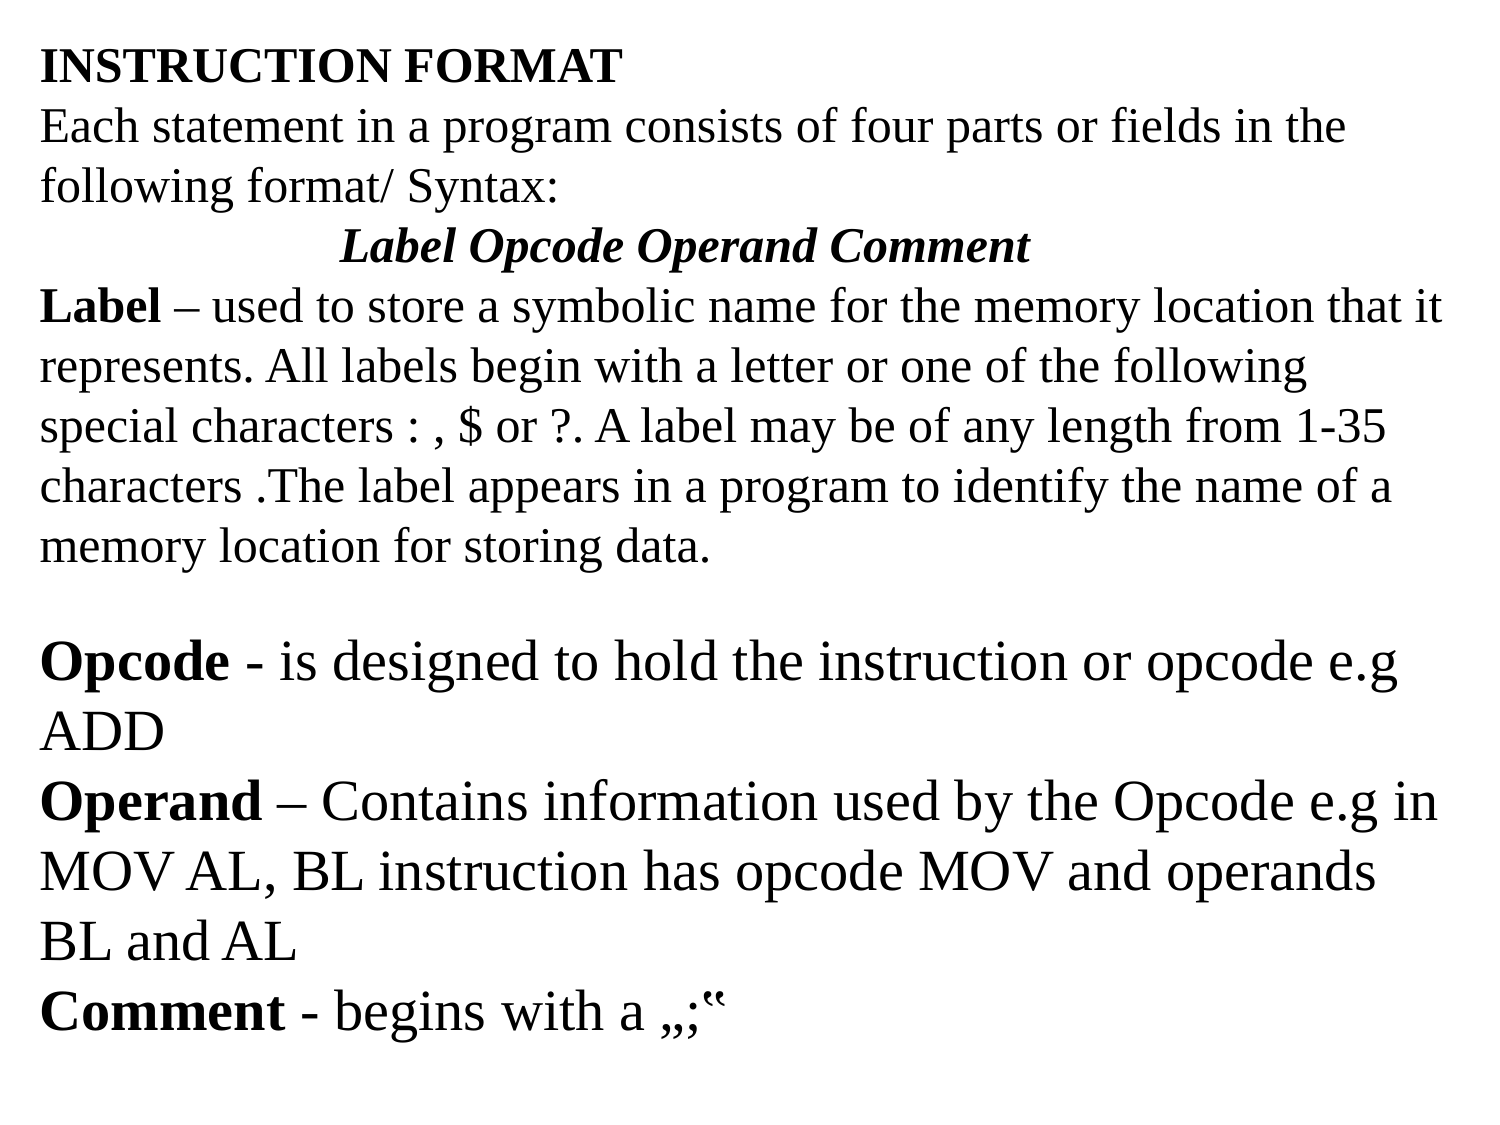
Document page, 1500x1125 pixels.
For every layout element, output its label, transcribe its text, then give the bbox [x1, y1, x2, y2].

text_box INSTRUCTION FORMAT Each statement in a program consists of four parts or fields in the following format/ Syntax: Label Opcode Operand Comment Label – used to store a symbolic name for the memory location that it represents. All labels begin with a letter or one of the following special characters : , $ or ?. A label may be of any length from 1-35 characters .The label appears in a program to identify the name of a memory location for storing data. Opcode - is designed to hold the instruction or opcode e.g ADD Operand – Contains information used by the Opcode e.g in MOV AL, BL instruction has opcode MOV and operands BL and AL Comment - begins with a „;‟ [24, 24, 1463, 1050]
